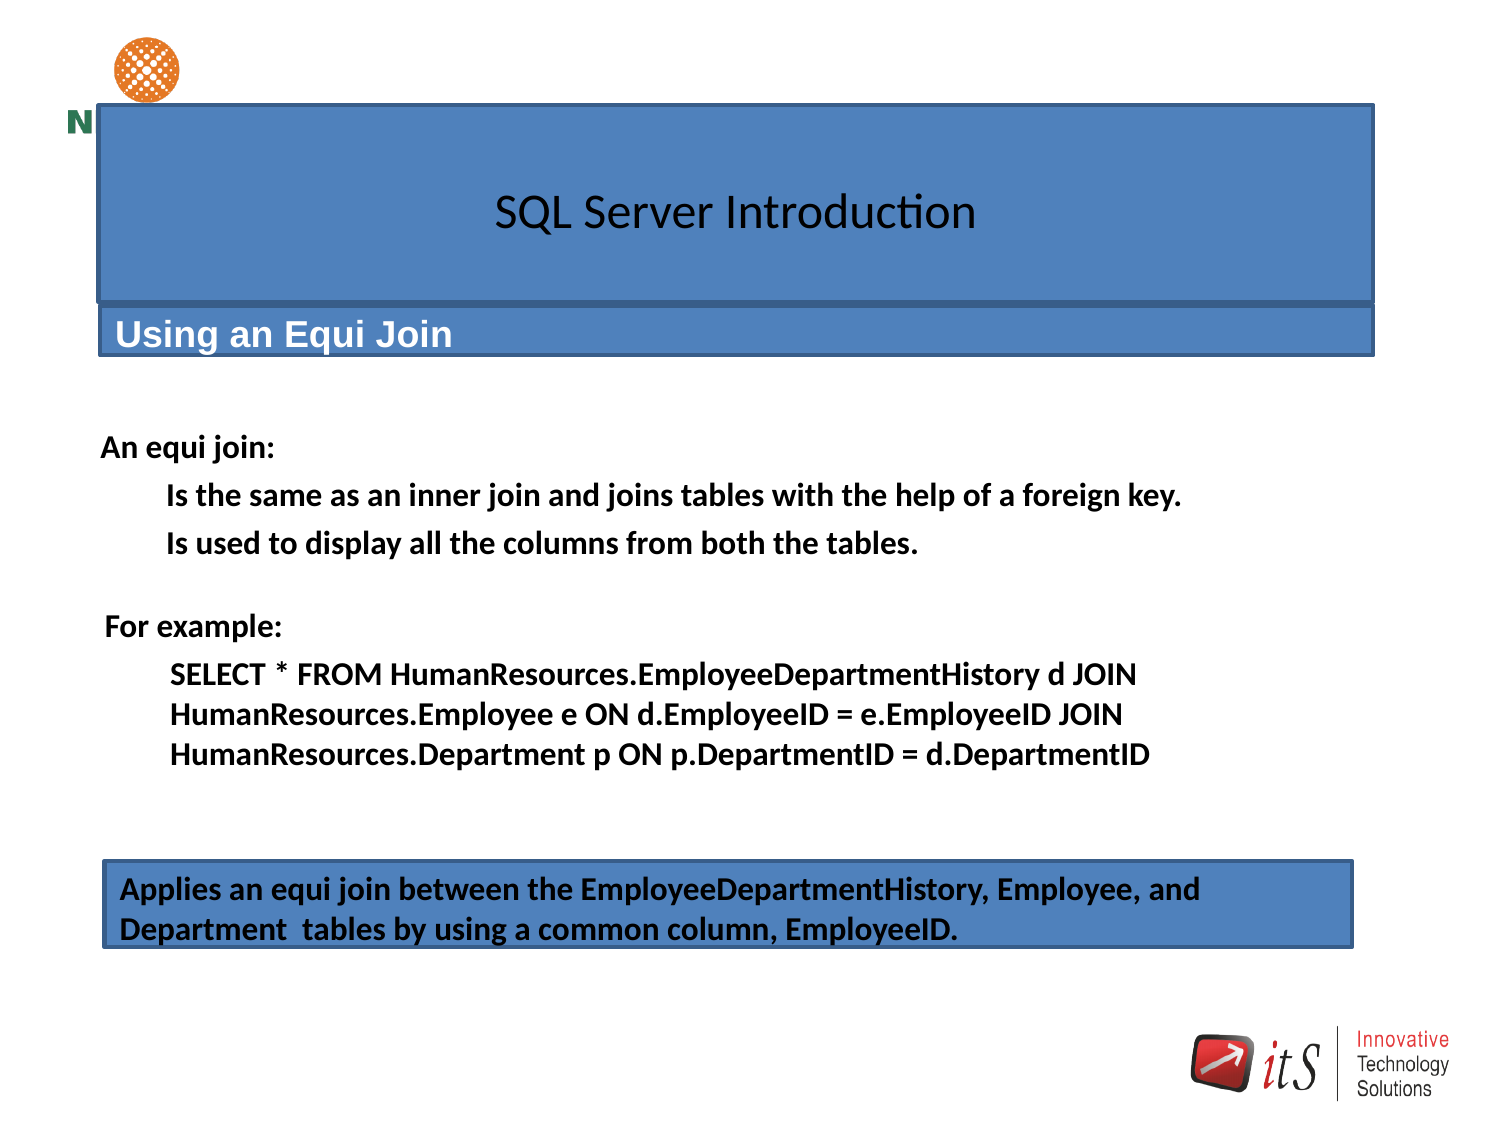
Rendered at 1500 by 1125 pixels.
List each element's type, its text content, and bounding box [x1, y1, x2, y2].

text_box Using an Equi Join [100, 305, 1374, 356]
text_box Applies an equi join between the EmployeeDepartmentHistory, Employee, and Department tables by using a common column, EmployeeID. [104, 860, 1352, 948]
text_box For example: SELECT * FROM HumanResources.EmployeeDepartmentHistory d JOIN HumanResources.Employee e ON d.EmployeeID = e.EmployeeID JOIN HumanResources.Department p ON p.DepartmentID = d.DepartmentID [102, 594, 1352, 772]
picture [68, 37, 225, 134]
title SQL Server Introduction [98, 105, 1374, 303]
picture [1187, 1021, 1455, 1103]
text_box An equi join: Is the same as an inner join and joins tables with the help of a foreign key. Is used to display all the columns from both the tables. [98, 415, 1352, 562]
